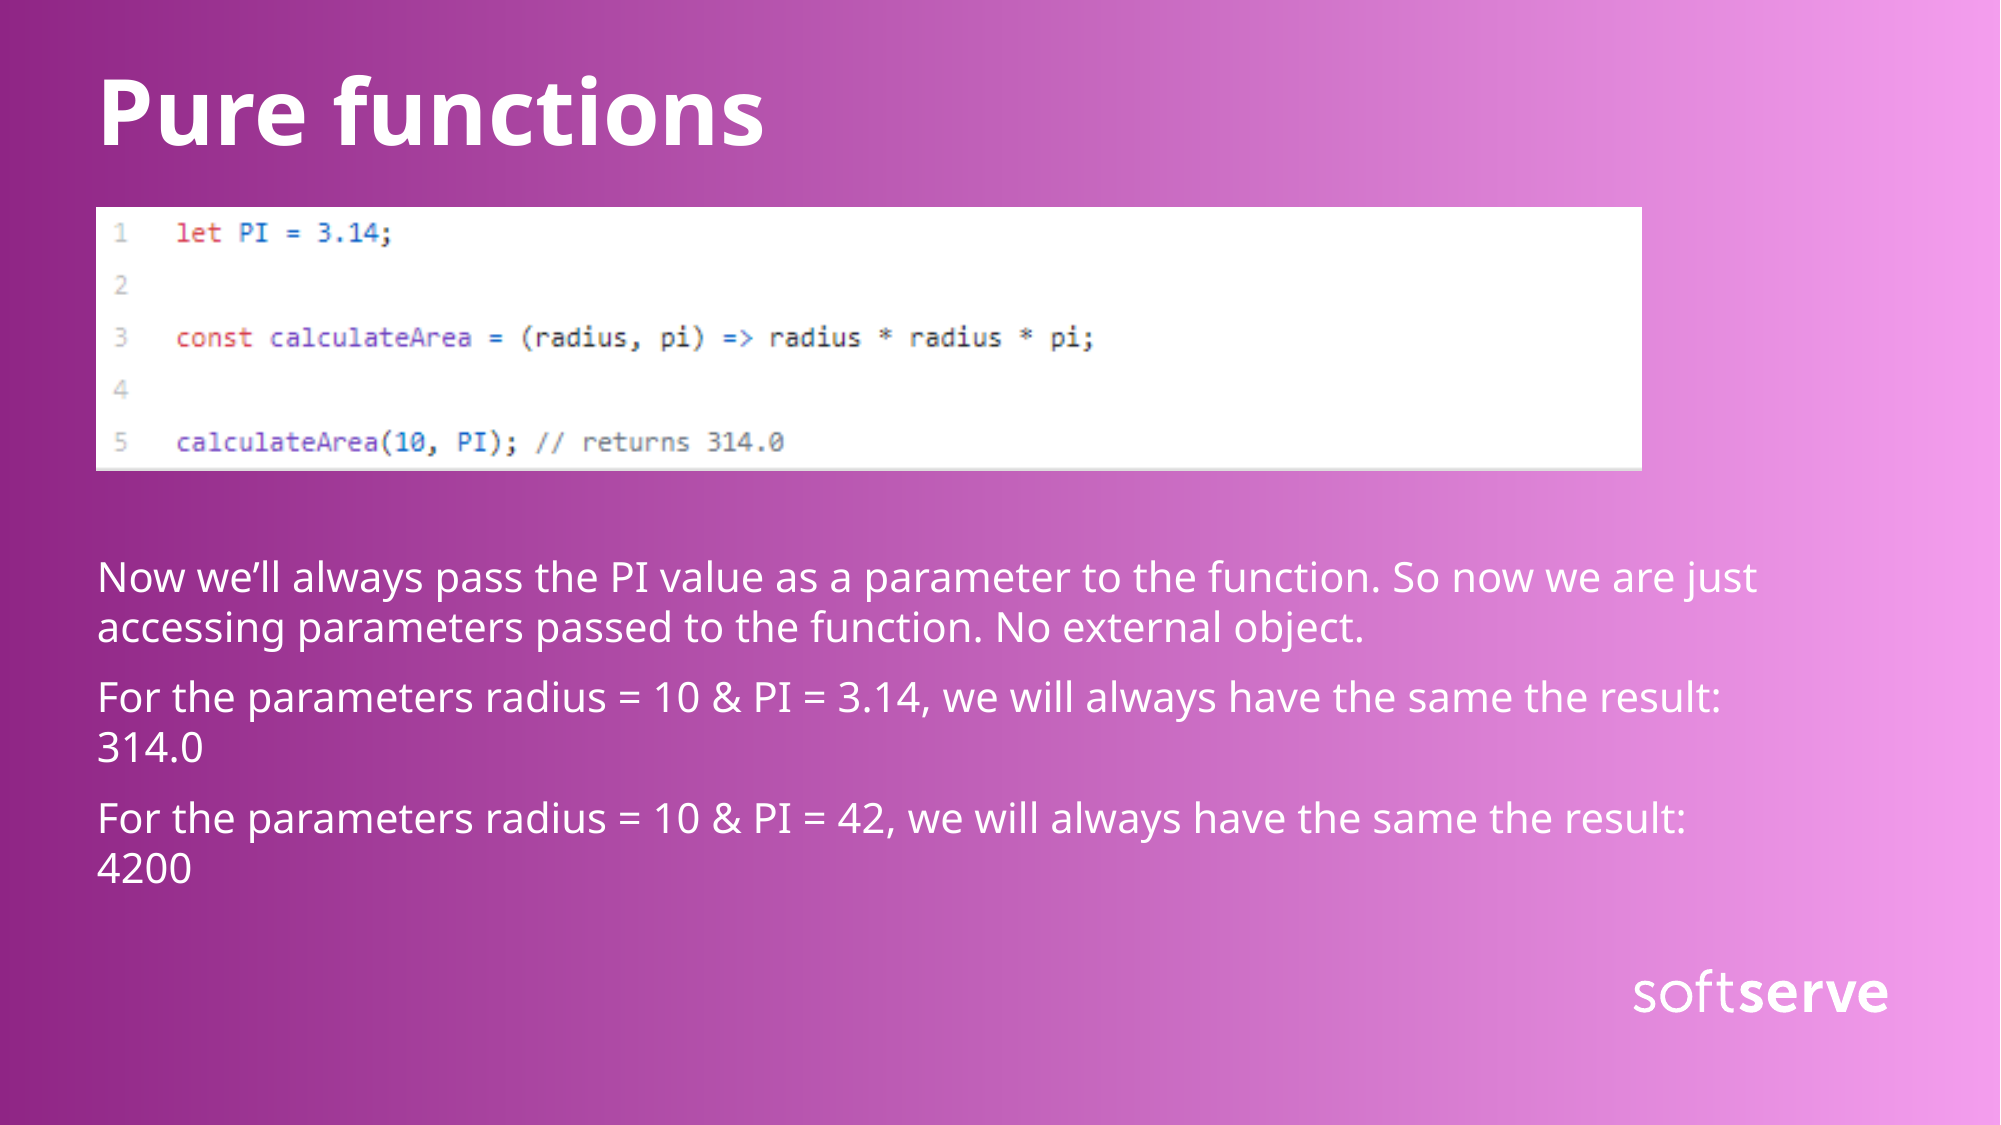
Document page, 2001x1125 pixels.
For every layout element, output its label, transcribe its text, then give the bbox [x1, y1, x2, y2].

title Pure functions [96, 58, 1872, 172]
picture [96, 207, 1642, 471]
list Now we’ll always pass the PI value as a parameter to the function. So now we are just accessing parameters passed to the function. No external object. For the parameters radius = 10 & PI = 3.14, we will always have the same the result: 314.0 For the parameters radius = 10 & PI = 42, we will always have the same the result: 4200 [96, 542, 1800, 979]
